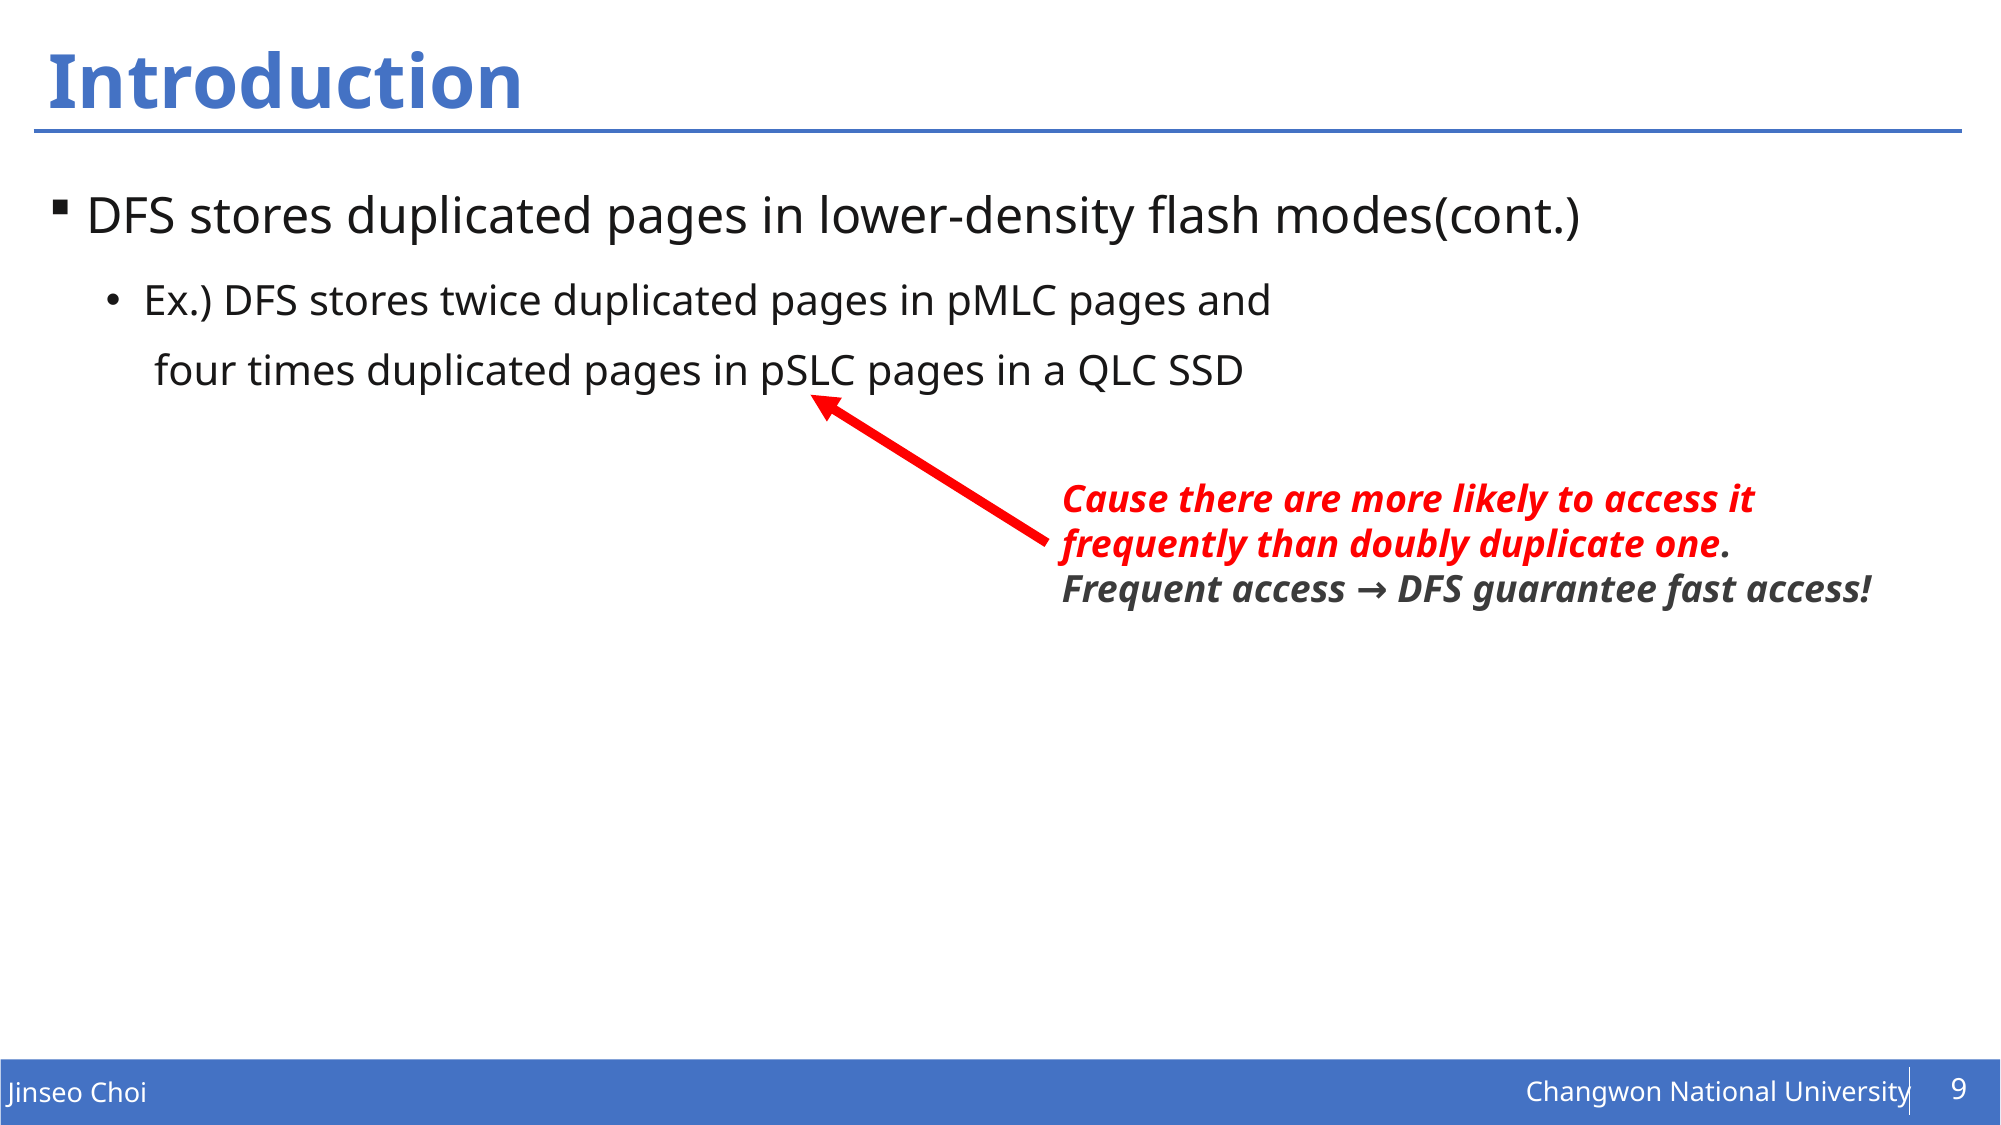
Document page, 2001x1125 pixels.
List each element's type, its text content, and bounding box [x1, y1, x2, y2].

title Introduction [33, 27, 1963, 143]
slide_number 9 [1922, 1060, 1996, 1121]
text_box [810, 394, 1048, 544]
list DFS stores duplicated pages in lower-density flash modes(cont.) Ex.) DFS stores twice duplicated pages in pMLC pages and four times duplicated pages in pSLC pages in a QLC SSD [33, 152, 1963, 997]
text_box Cause there are more likely to access it frequently than doubly duplicate one. Frequent access → DFS guarantee fast access! [1047, 468, 1923, 618]
